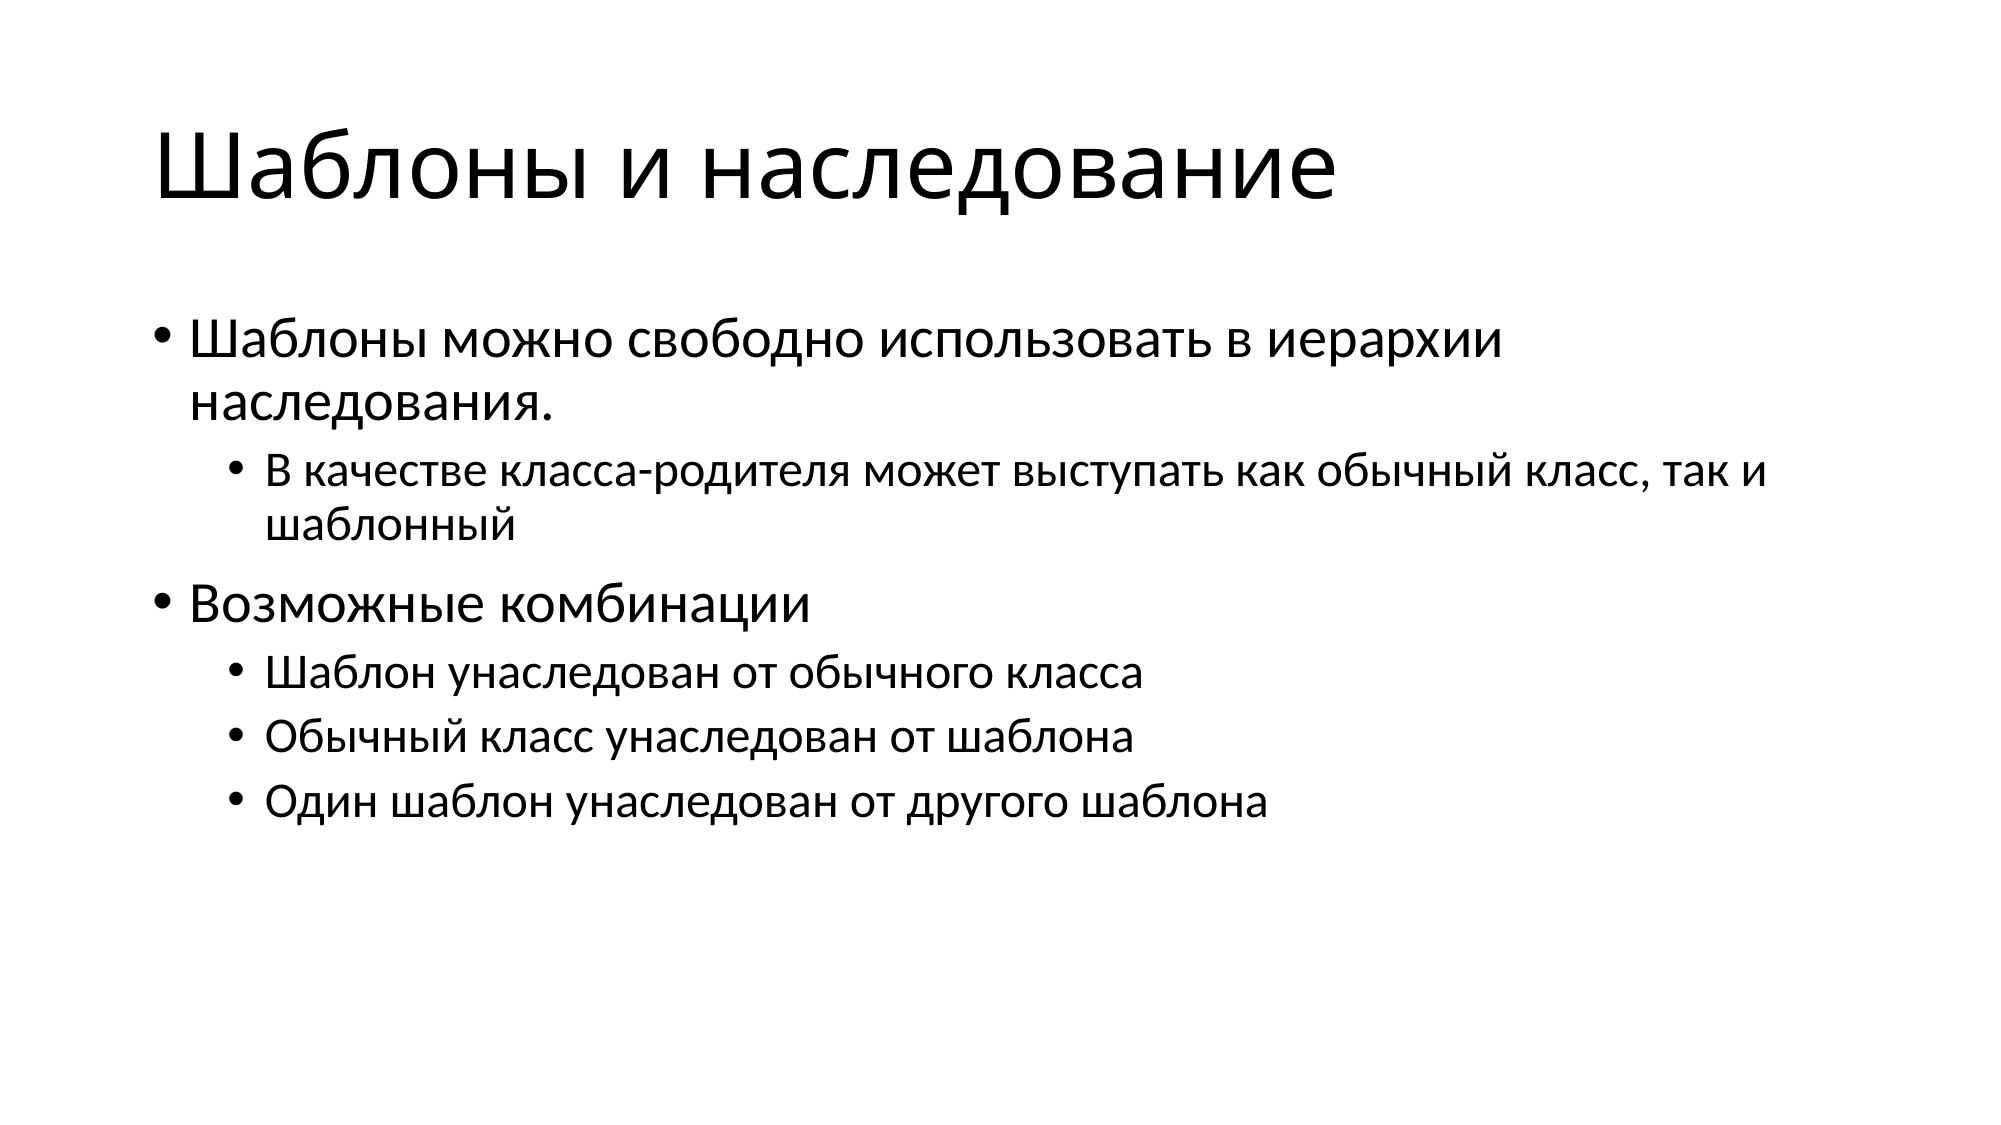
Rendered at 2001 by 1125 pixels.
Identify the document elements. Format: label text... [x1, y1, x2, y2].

title Шаблоны и наследование [137, 59, 1863, 278]
list Шаблоны можно свободно использовать в иерархии наследования. В качестве класса-родителя может выступать как обычный класс, так и шаблонный Возможные комбинации Шаблон унаследован от обычного класса Обычный класс унаследован от шаблона Один шаблон унаследован от другого шаблона [137, 299, 1863, 1014]
